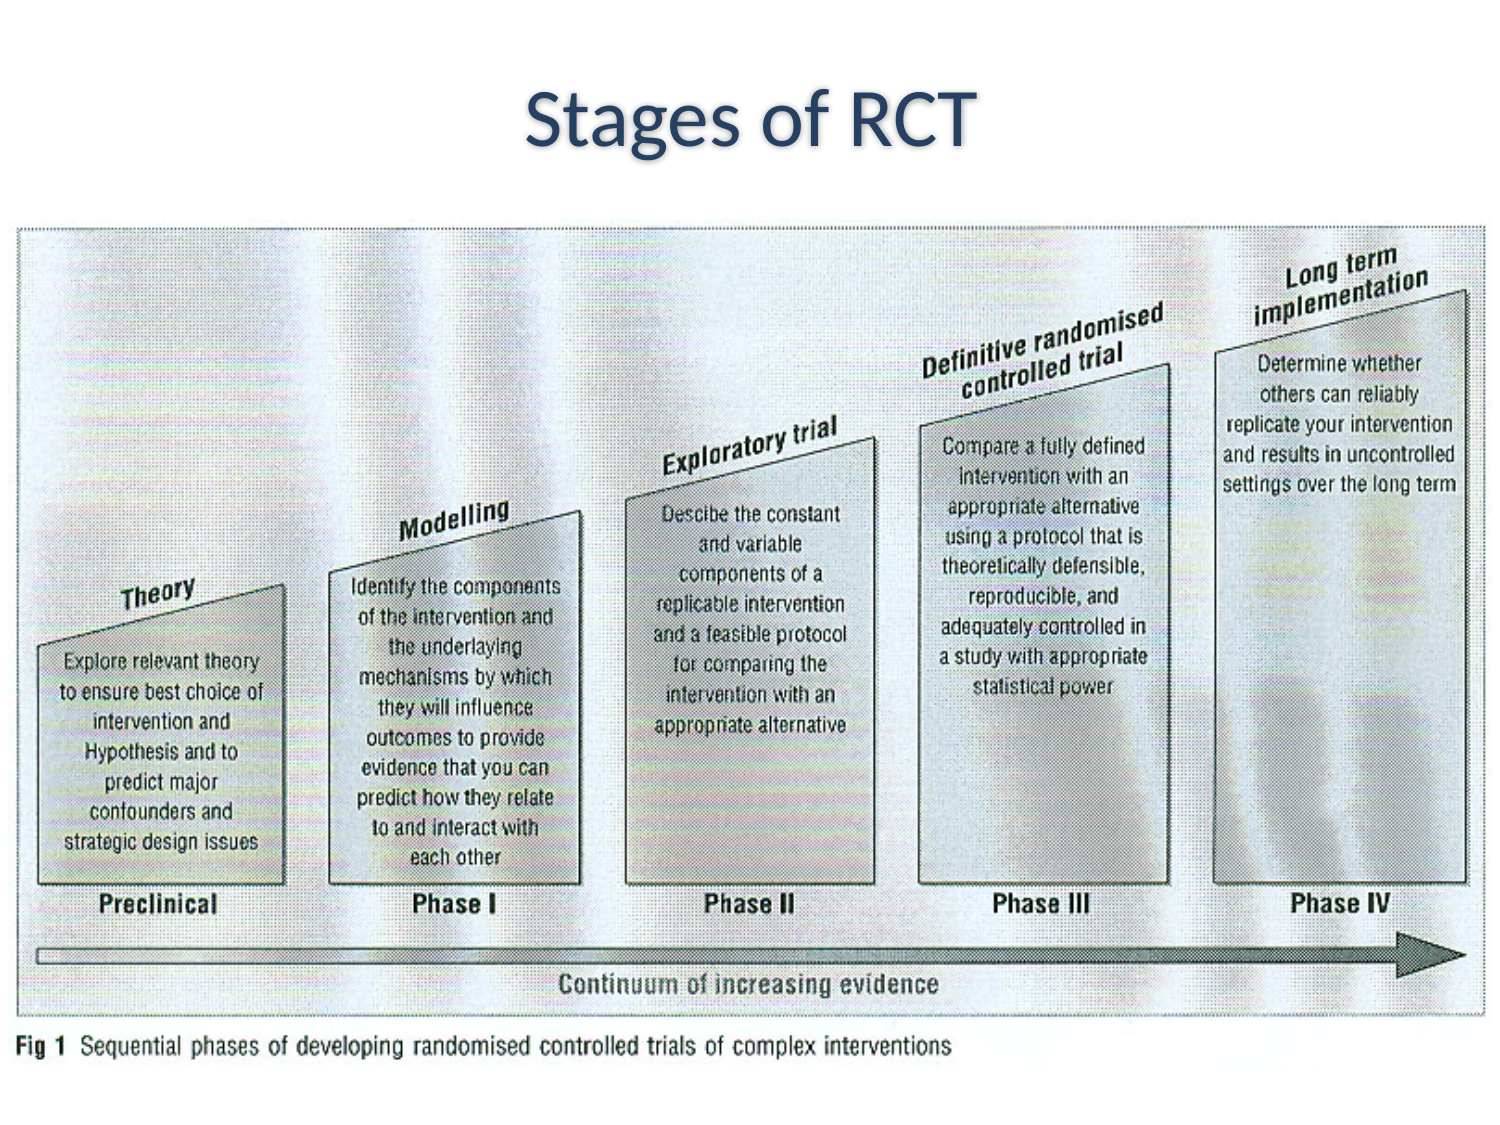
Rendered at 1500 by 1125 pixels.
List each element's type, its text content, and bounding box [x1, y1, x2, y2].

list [8, 219, 1493, 1071]
title Stages of RCT [76, 18, 1427, 207]
